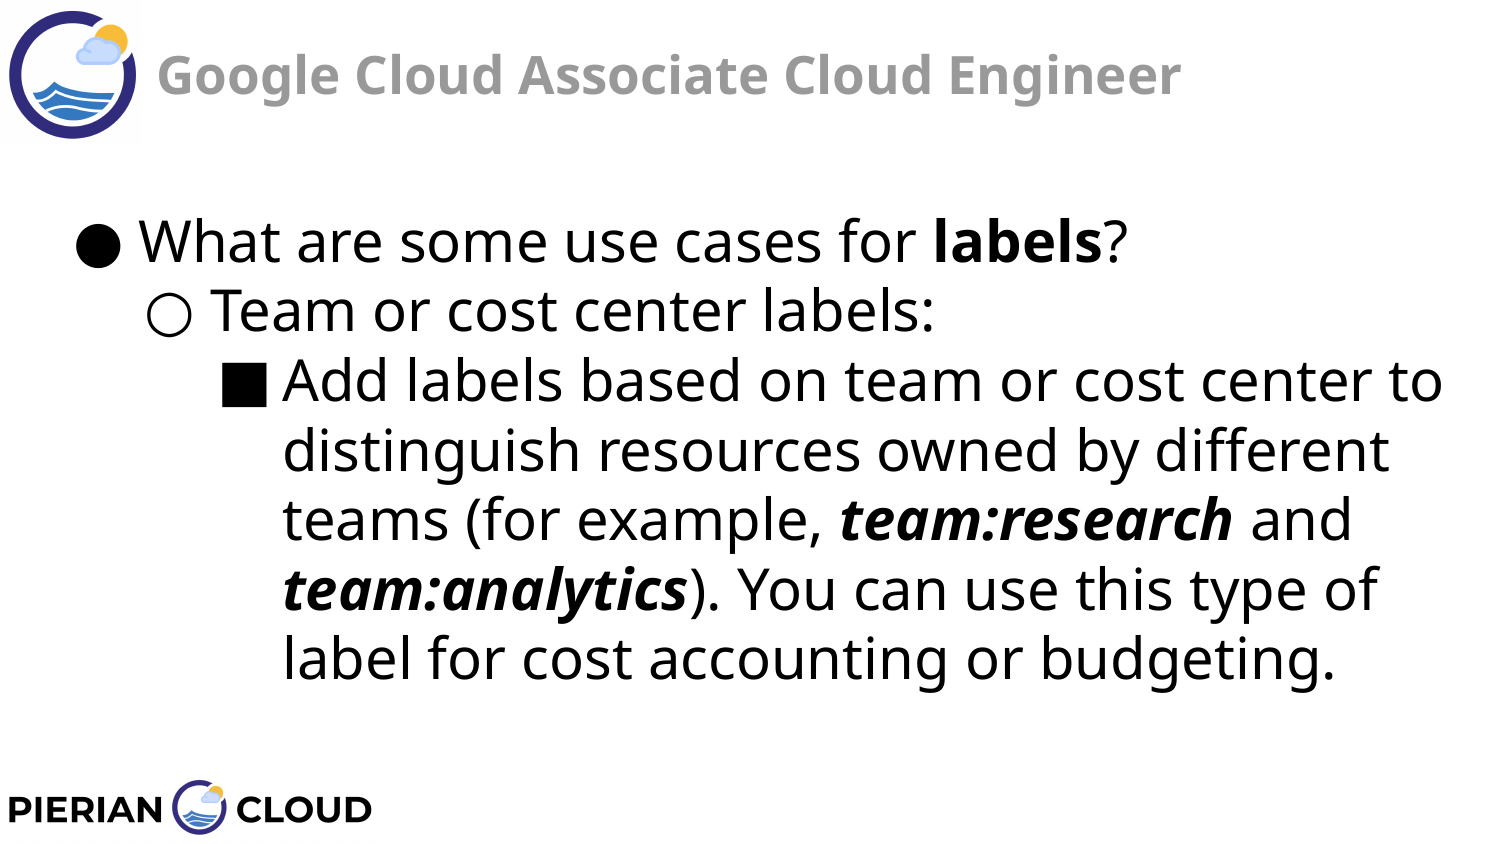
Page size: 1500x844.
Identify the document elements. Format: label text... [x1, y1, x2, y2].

picture [0, 0, 142, 146]
subtitle What are some use cases for labels? Team or cost center labels: Add labels based on team or cost center to distinguish resources owned by different teams (for example, team:research and team:analytics). You can use this type of label for cost accounting or budgeting. [51, 189, 1476, 775]
title Google Cloud Associate Cloud Engineer [146, 25, 1420, 120]
picture [0, 758, 375, 844]
